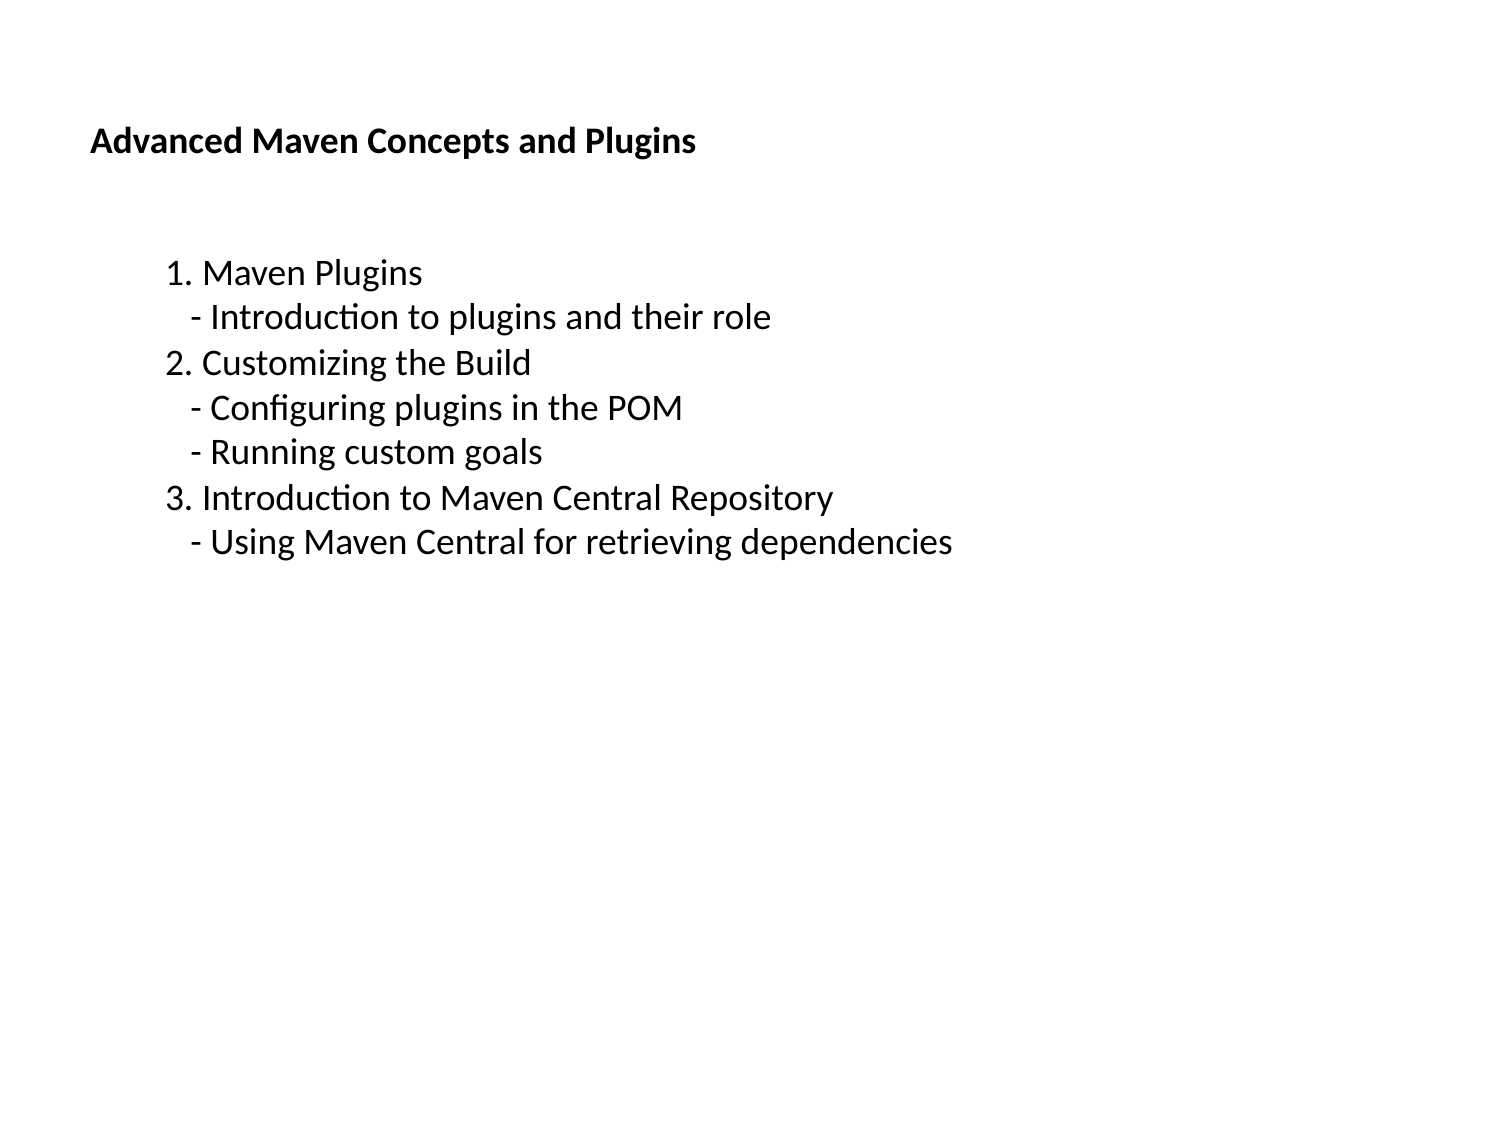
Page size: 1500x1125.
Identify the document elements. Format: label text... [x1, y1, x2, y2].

text_box 1. Maven Plugins - Introduction to plugins and their role 2. Customizing the Build - Configuring plugins in the POM - Running custom goals 3. Introduction to Maven Central Repository - Using Maven Central for retrieving dependencies [149, 149, 1500, 660]
title Advanced Maven Concepts and Plugins [75, 45, 1425, 233]
